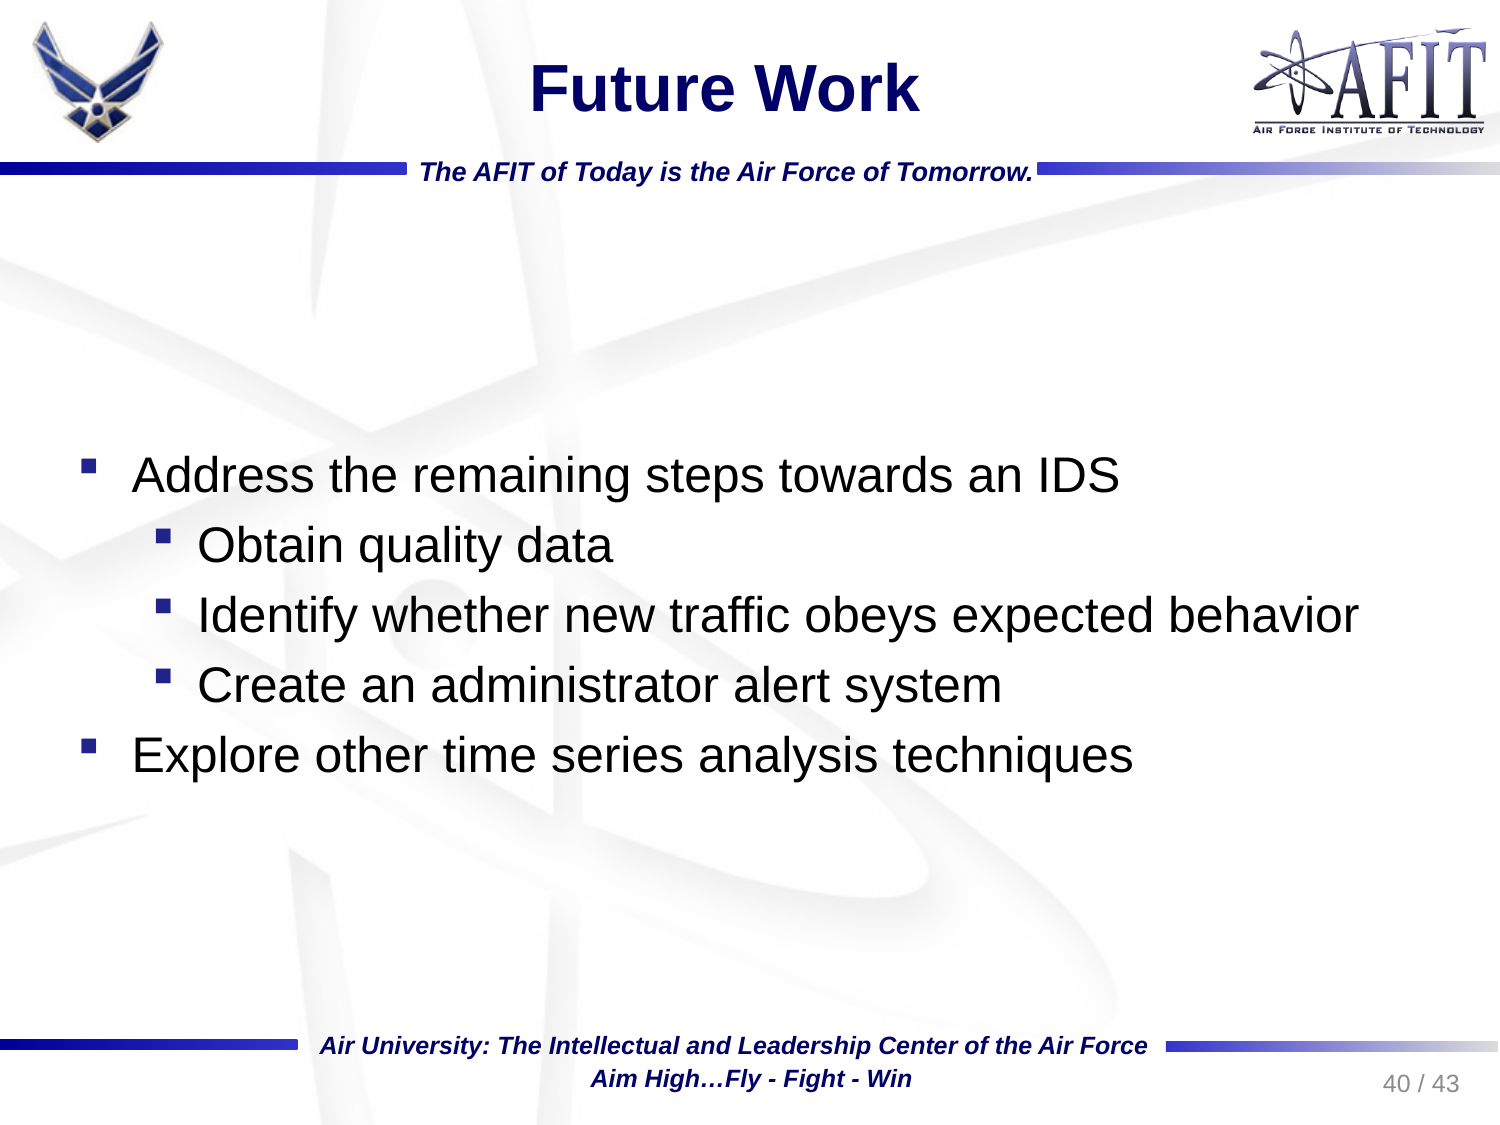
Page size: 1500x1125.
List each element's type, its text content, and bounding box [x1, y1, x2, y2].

picture [32, 21, 87, 143]
slide_number 40 / 43 [1125, 1052, 1475, 1113]
list Address the remaining steps towards an IDS Obtain quality data Identify whether new traffic obeys expected behavior Create an administrator alert system Explore other time series analysis techniques [62, 212, 1412, 1013]
title Future Work [87, 0, 1363, 169]
